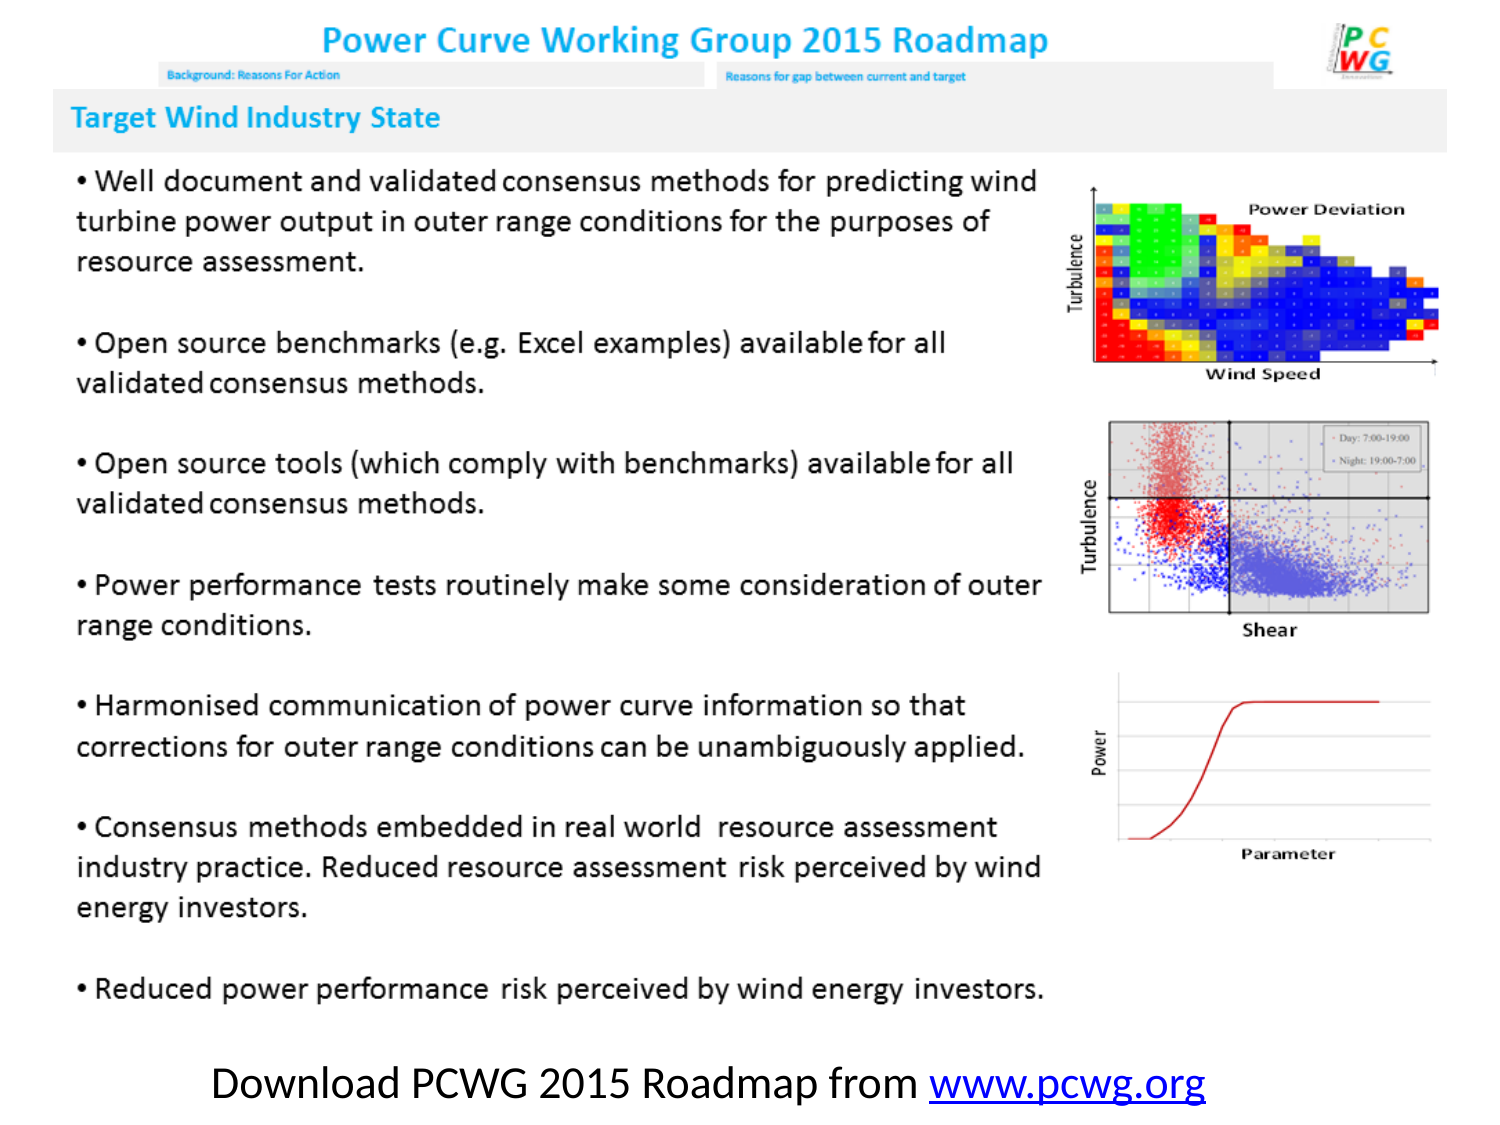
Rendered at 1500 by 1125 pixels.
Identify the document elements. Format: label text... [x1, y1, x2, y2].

picture [53, 22, 1447, 1028]
text_box Download PCWG 2015 Roadmap from www.pcwg.org [53, 1045, 1364, 1115]
